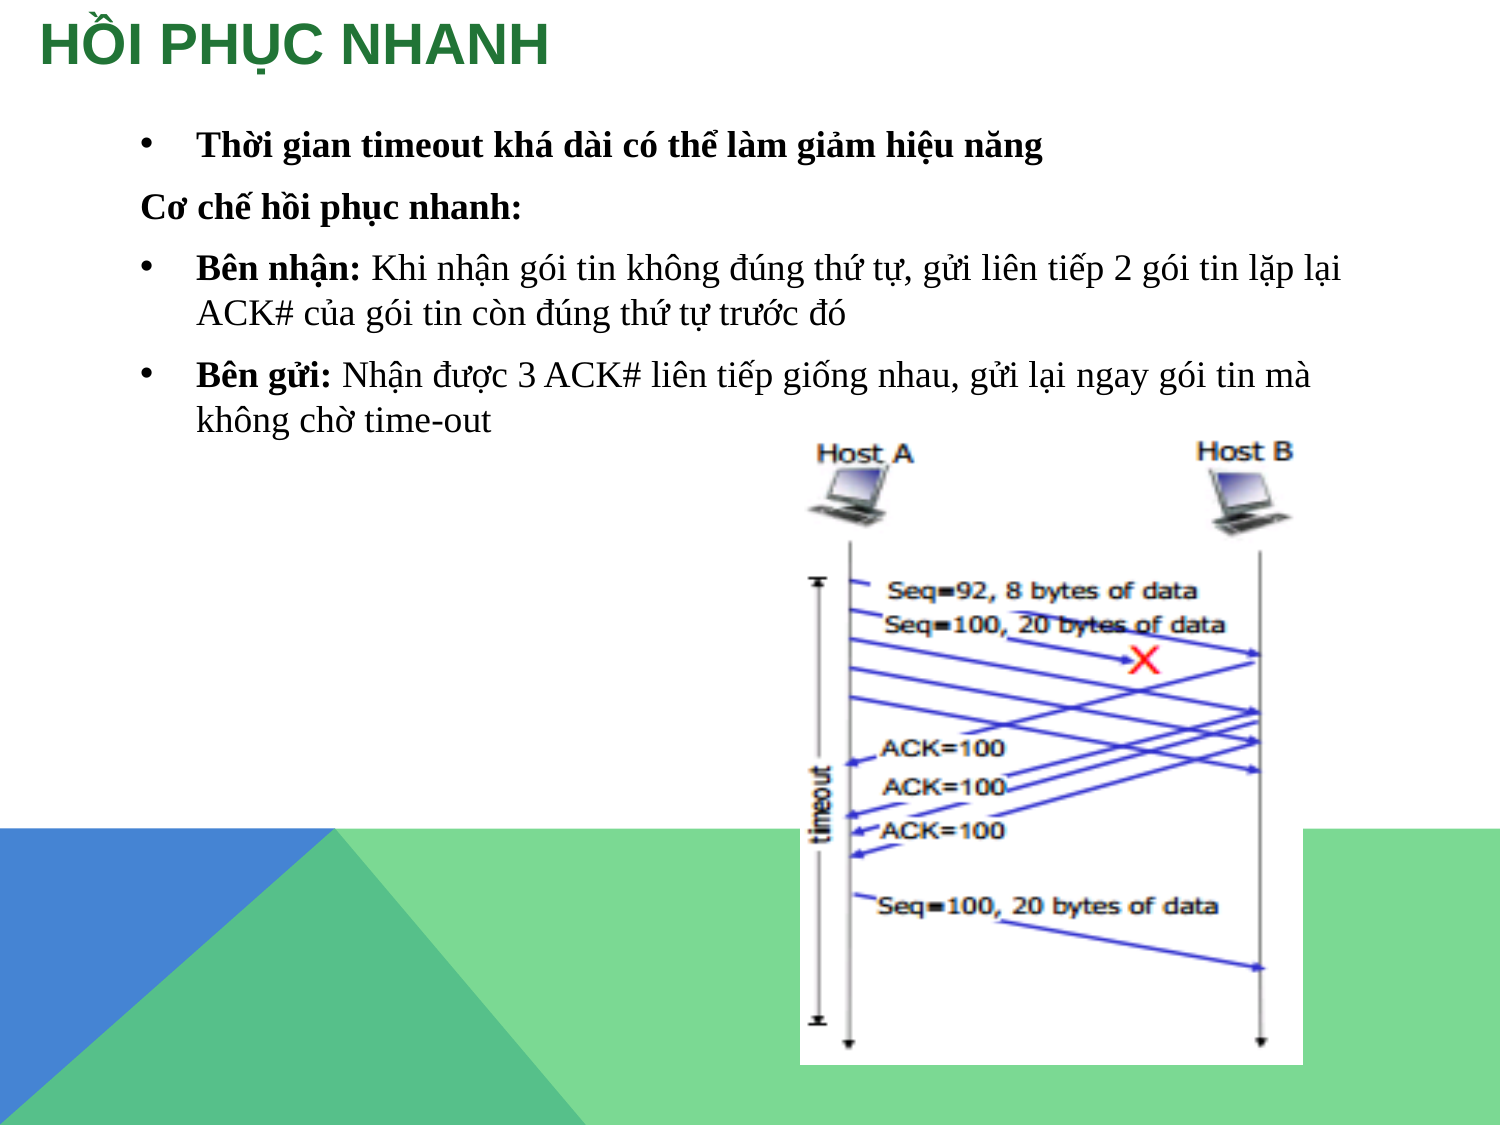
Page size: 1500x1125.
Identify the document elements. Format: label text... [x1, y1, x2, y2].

title Hồi phục nhanh [24, 0, 1450, 87]
list Thời gian timeout khá dài có thể làm giảm hiệu năng Cơ chế hồi phục nhanh: Bên nhận: Khi nhận gói tin không đúng thứ tự, gửi liên tiếp 2 gói tin lặp lại ACK# của gói tin còn đúng thứ tự trước đó Bên gửi: Nhận được 3 ACK# liên tiếp giống nhau, gửi lại ngay gói tin mà không chờ time-out [125, 112, 1359, 700]
picture [799, 436, 1303, 1066]
